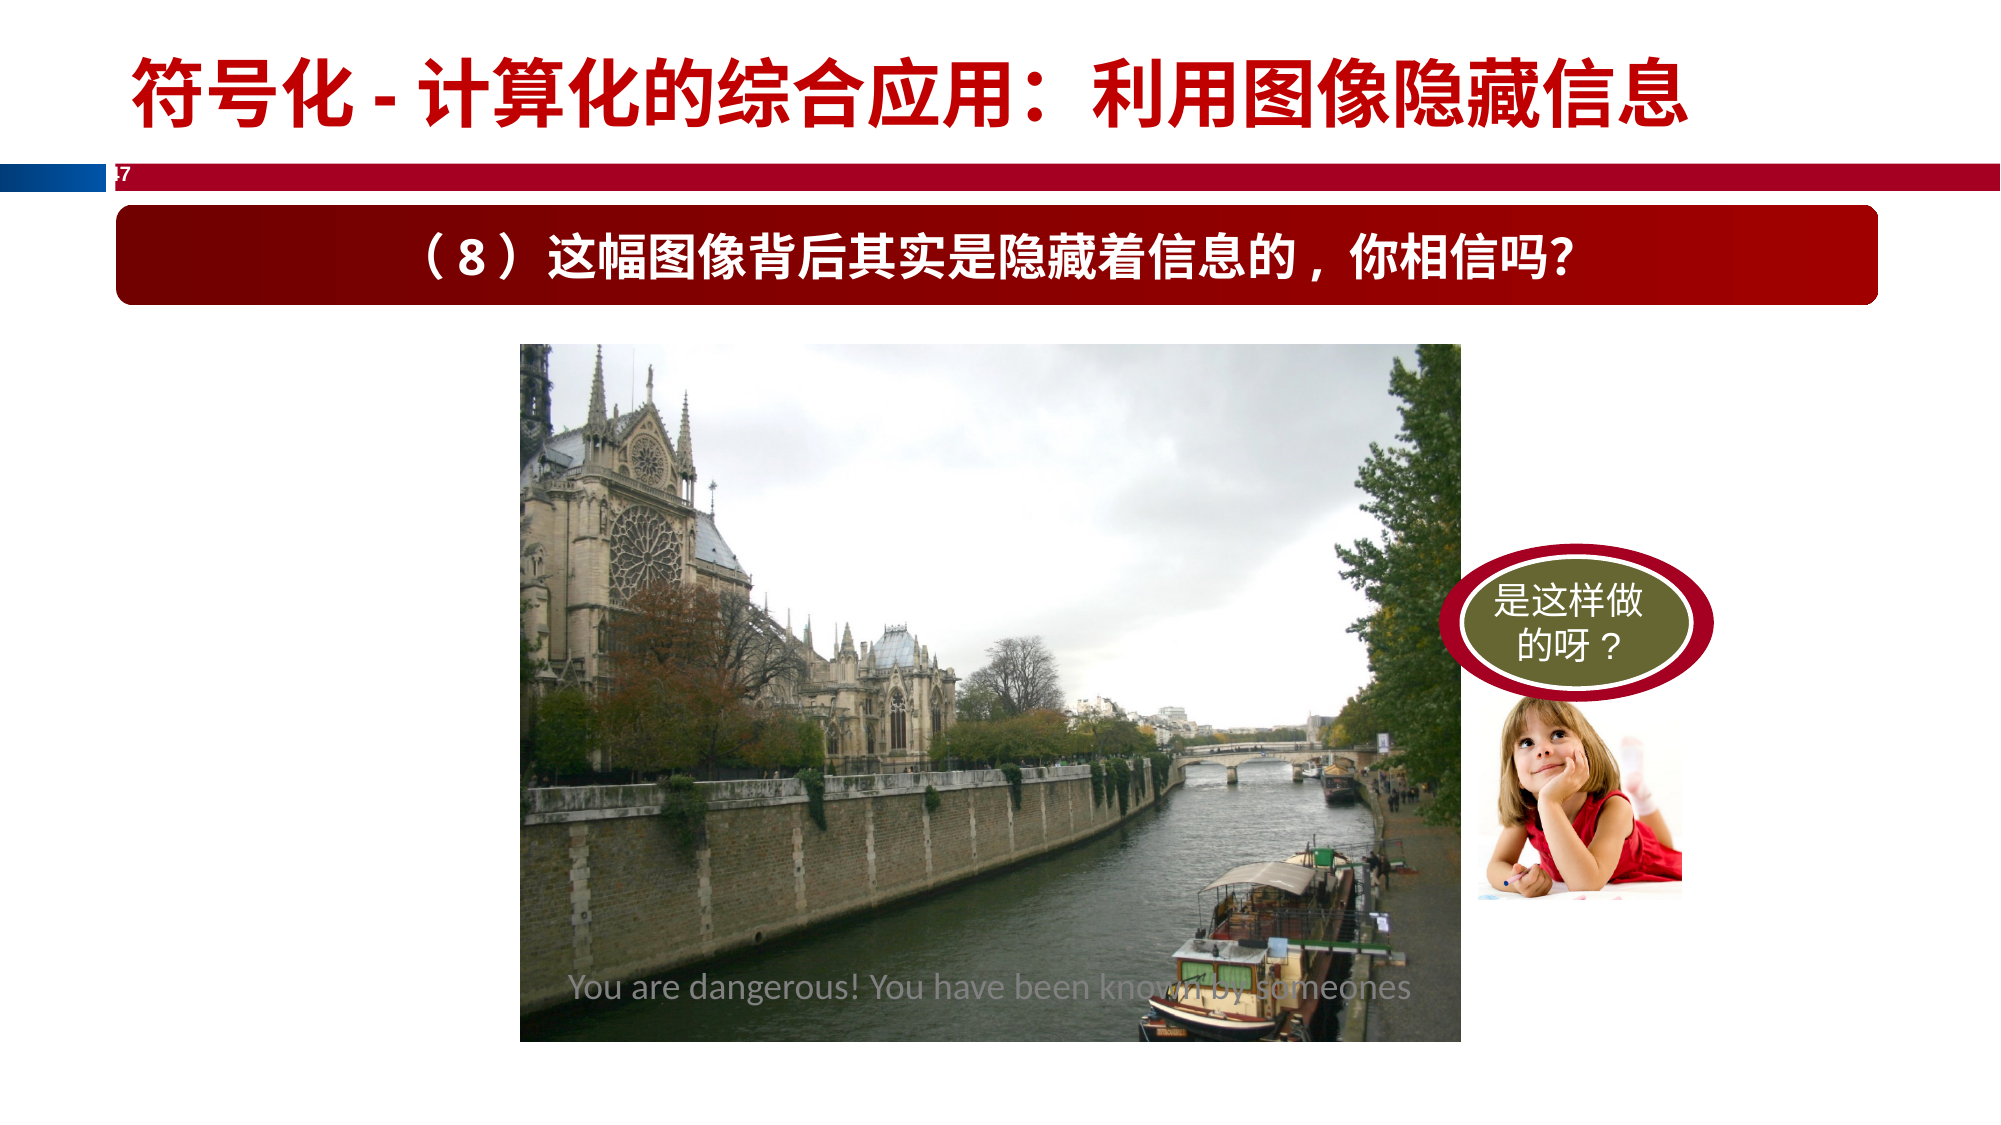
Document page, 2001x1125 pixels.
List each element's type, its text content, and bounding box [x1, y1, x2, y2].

text_box 符号化-计算化的综合应用：利用图像隐藏信息 [116, 29, 1867, 155]
picture [520, 344, 1461, 1042]
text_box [1439, 543, 1714, 900]
text_box （8）这幅图像背后其实是隐藏着信息的, 你相信吗？ [114, 203, 1880, 307]
